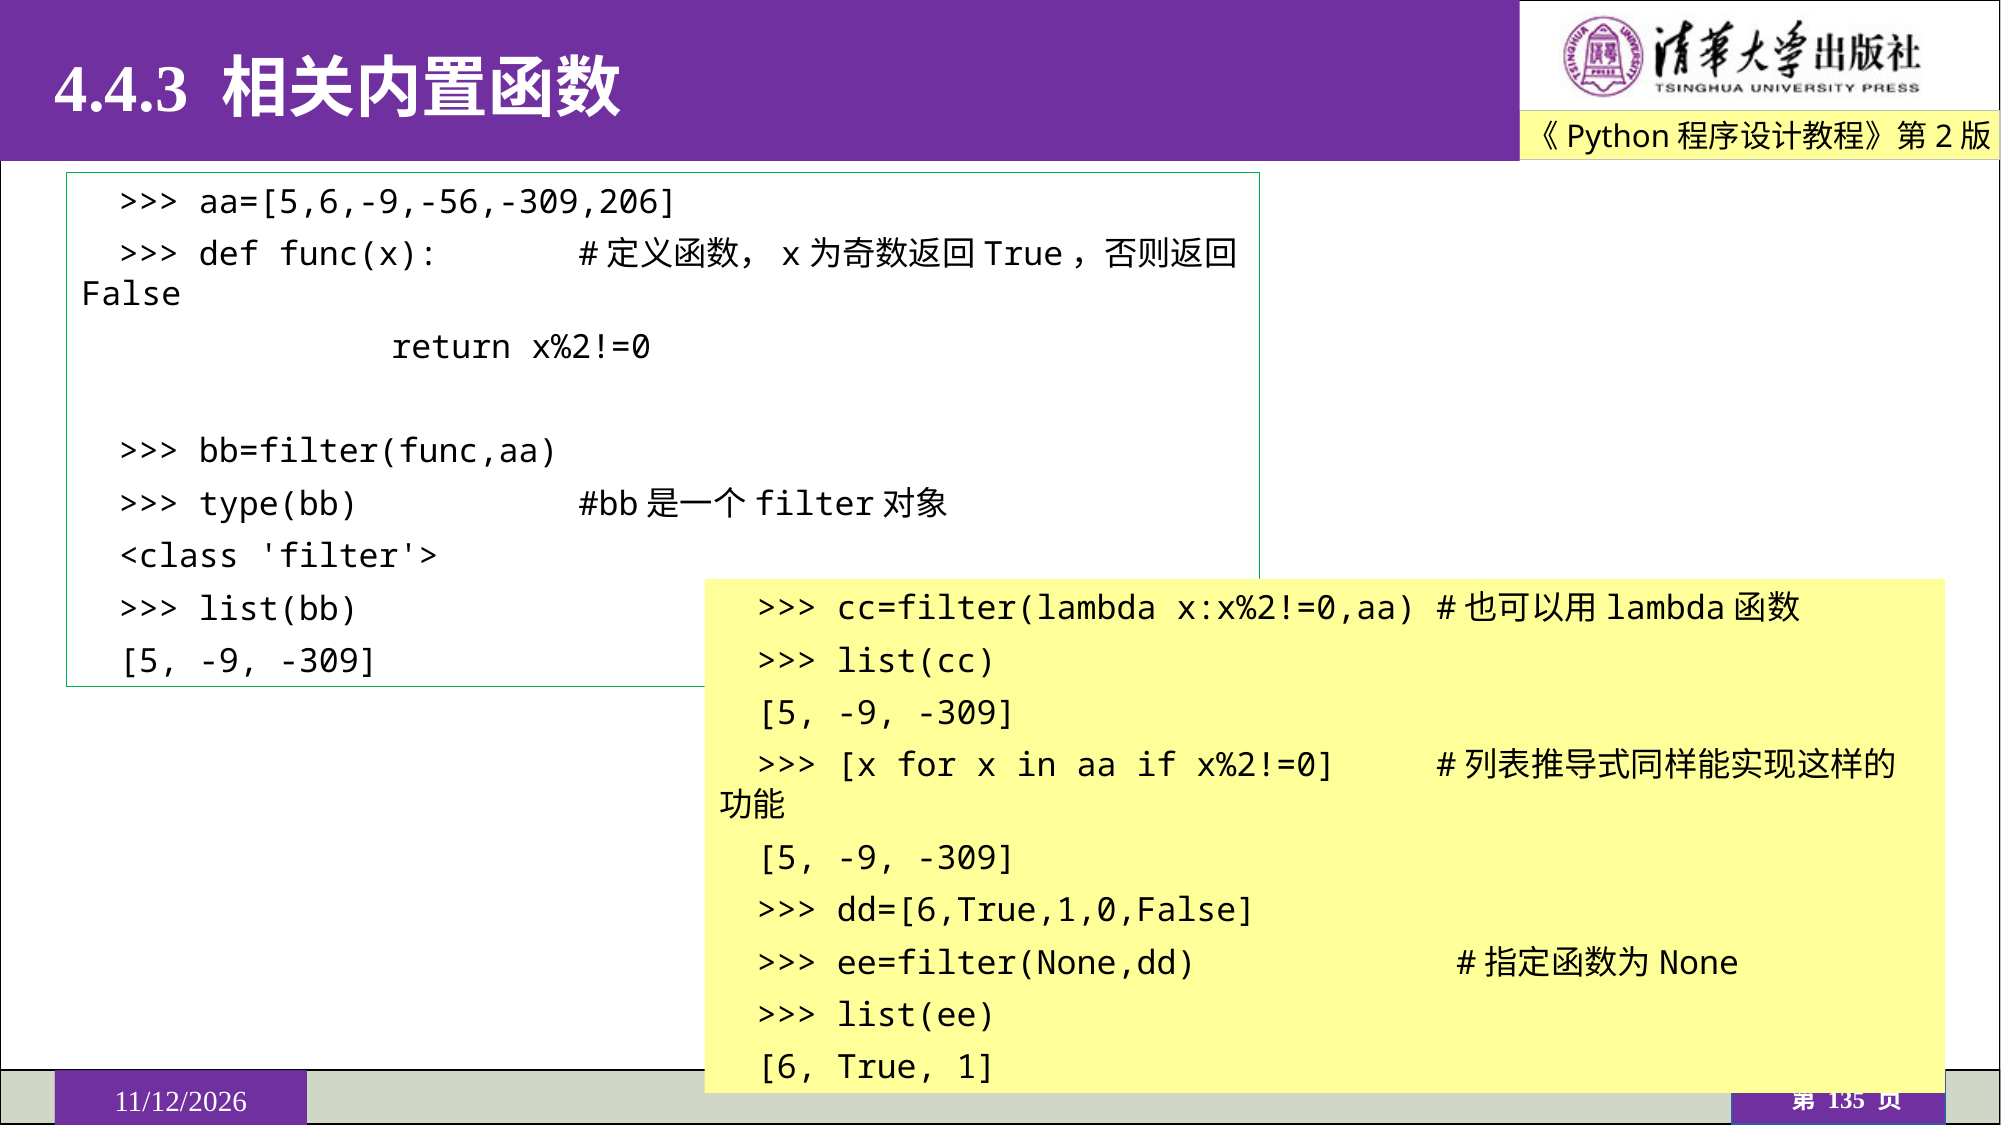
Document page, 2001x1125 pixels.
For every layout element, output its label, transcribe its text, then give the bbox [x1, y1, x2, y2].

text_box >>> aa=[5,6,-9,-56,-309,206] >>> def func(x): #定义函数，x为奇数返回True，否则返回False return x%2!=0 >>> bb=filter(func,aa) >>> type(bb) #bb是一个filter对象 <class 'filter'> >>> list(bb) [5, -9, -309] [66, 172, 1260, 687]
picture [1559, 11, 1946, 102]
title 4.4.3 相关内置函数 [54, 0, 1520, 161]
text_box >>> cc=filter(lambda x:x%2!=0,aa) #也可以用lambda函数 >>> list(cc) [5, -9, -309] >>> [x for x in aa if x%2!=0] #列表推导式同样能实现这样的功能 [5, -9, -309] >>> dd=[6,True,1,0,False] >>> ee=filter(None,dd) #指定函数为None >>> list(ee) [6, True, 1] [704, 578, 1945, 1093]
